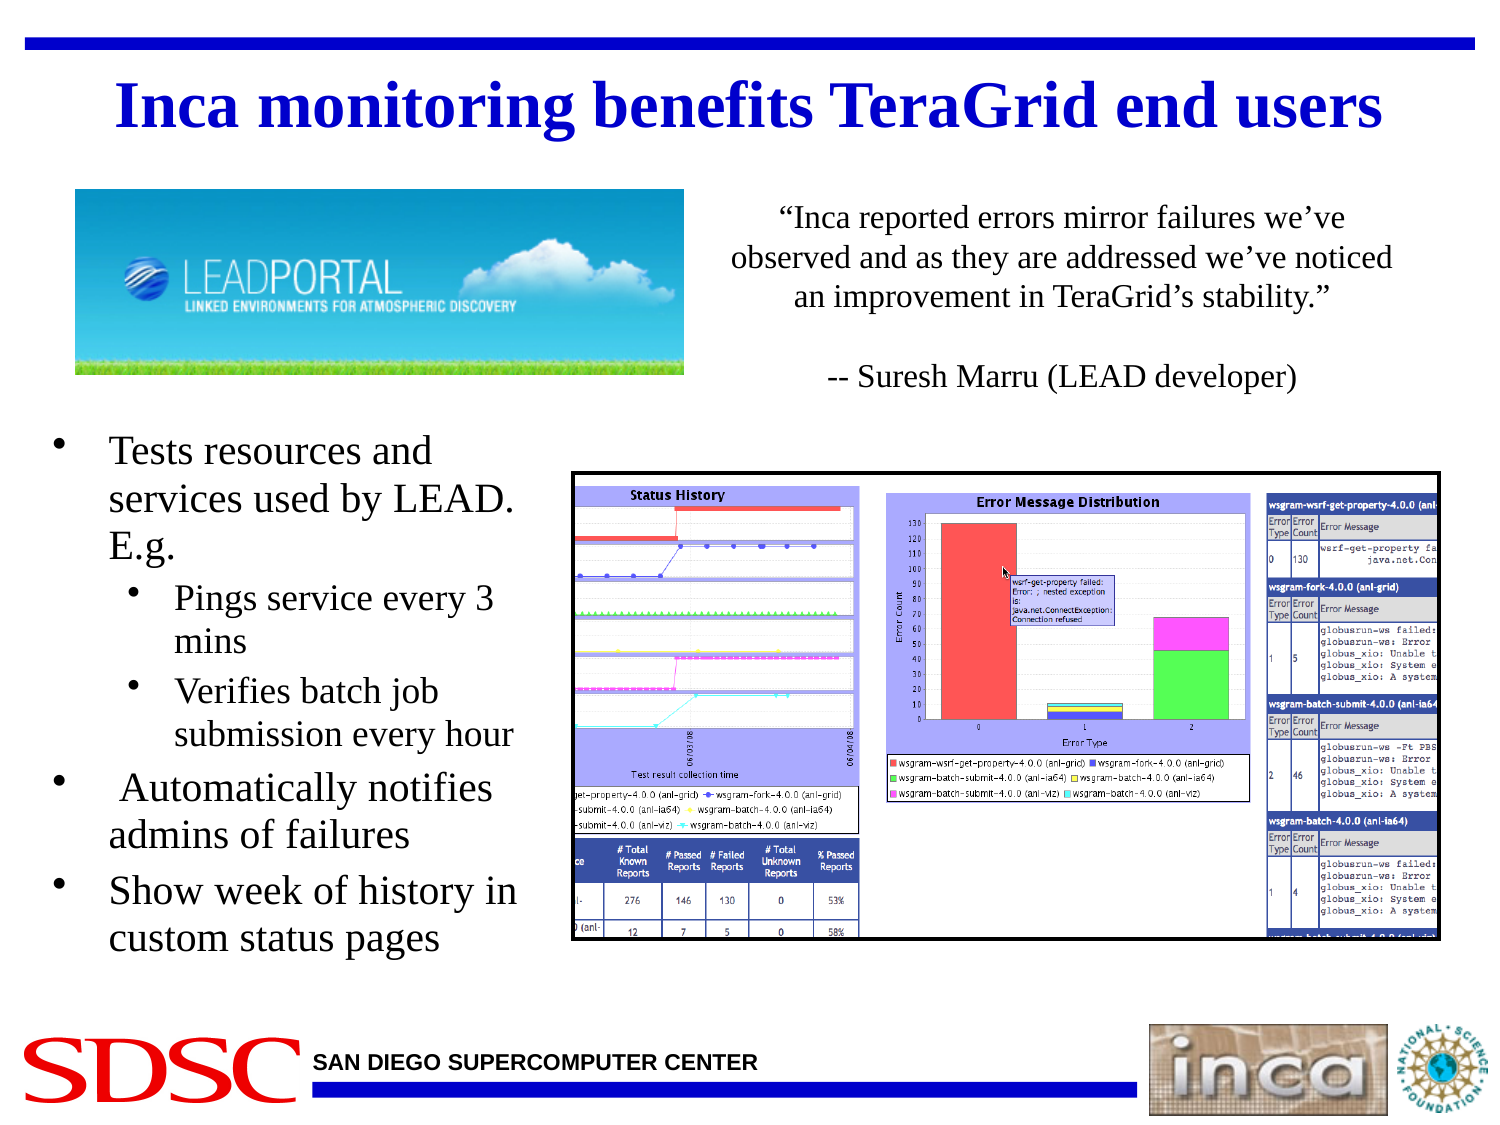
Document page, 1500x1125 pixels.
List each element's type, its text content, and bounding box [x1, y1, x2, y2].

picture [74, 230, 685, 376]
picture [1397, 1024, 1488, 1113]
text_box Tests resources and services used by LEAD. E.g. Pings service every 3 mins Verifies batch job submission every hour Automatically notifies admins of failures Show week of history in custom status pages [37, 419, 563, 969]
text_box “Inca reported errors mirror failures we’ve observed and as they are addressed we’ve noticed an improvement in TeraGrid’s stability.” -- Suresh Marru (LEAD developer) [699, 187, 1425, 402]
picture [24, 1037, 300, 1103]
picture [1149, 1024, 1388, 1116]
title Inca monitoring benefits TeraGrid end users [24, 49, 1476, 163]
picture [574, 474, 1438, 938]
